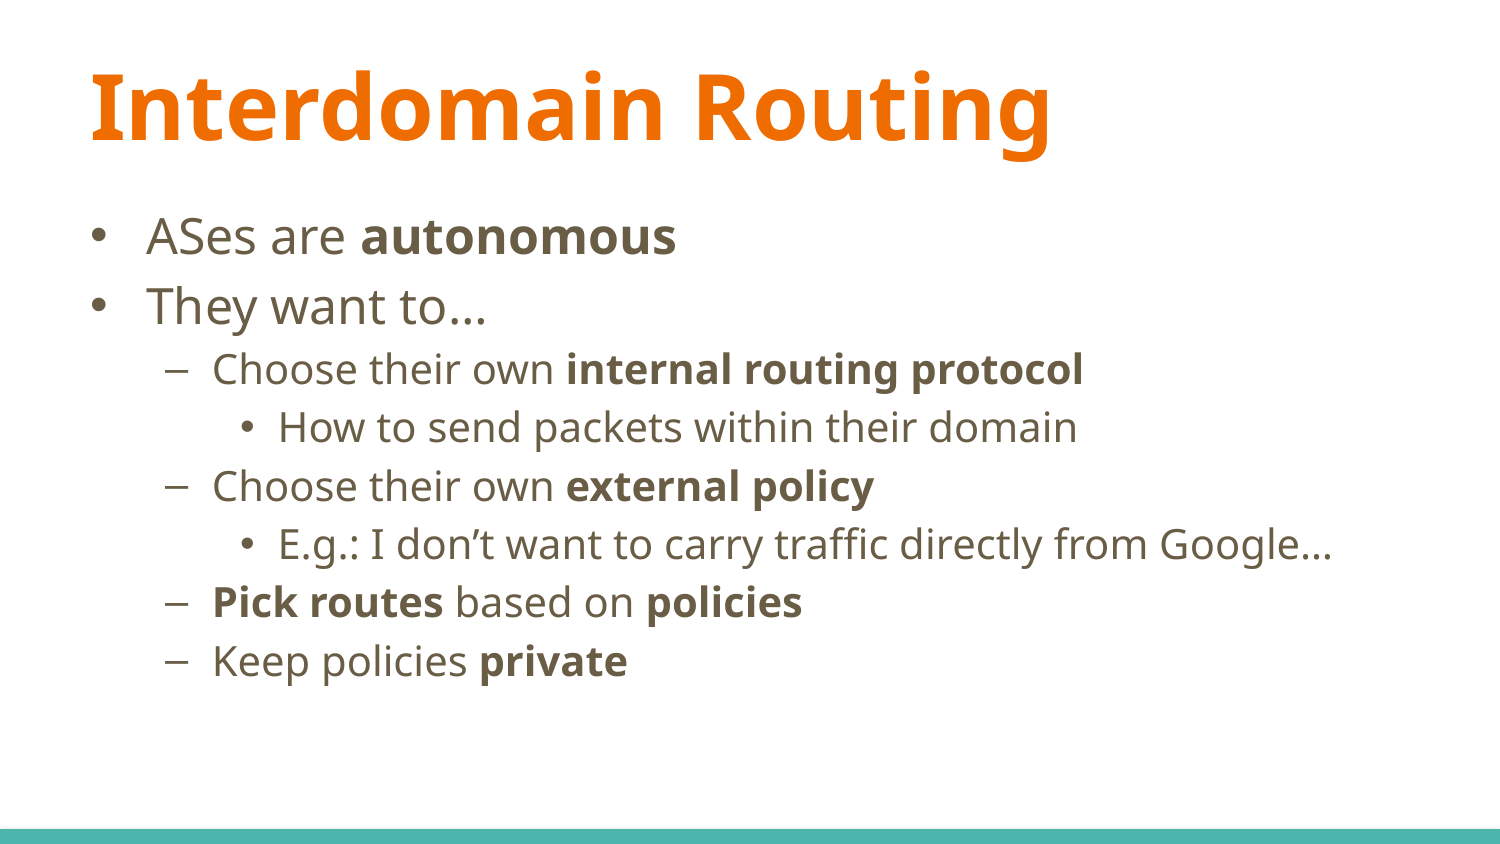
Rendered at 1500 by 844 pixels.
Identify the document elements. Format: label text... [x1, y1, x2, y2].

title Interdomain Routing [75, 33, 1425, 175]
list ASes are autonomous They want to… Choose their own internal routing protocol How to send packets within their domain Choose their own external policy E.g.: I don’t want to carry traffic directly from Google… Pick routes based on policies Keep policies private [75, 196, 1425, 754]
